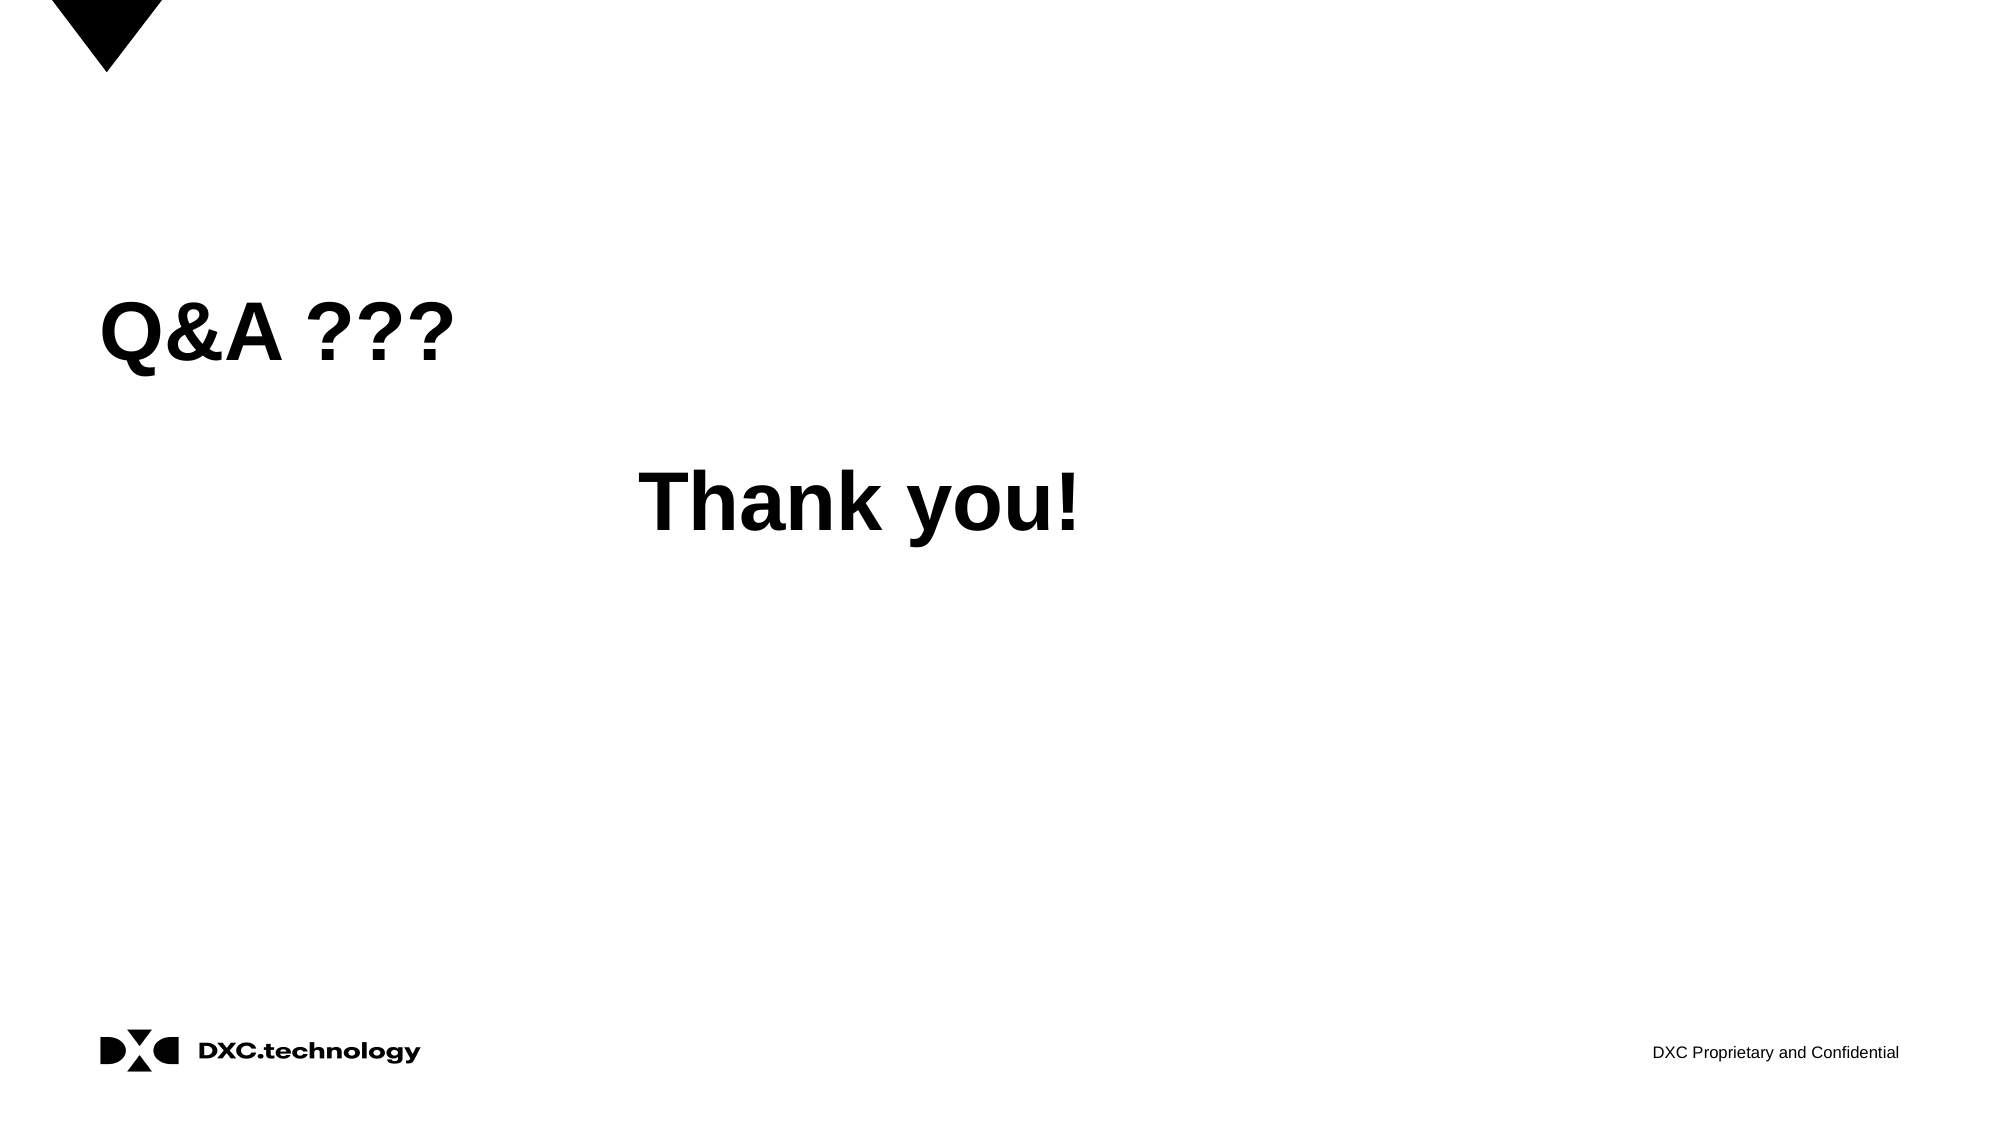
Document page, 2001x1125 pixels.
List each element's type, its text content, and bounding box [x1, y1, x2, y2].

list Q&A ??? Thank you! [99, 292, 1621, 998]
